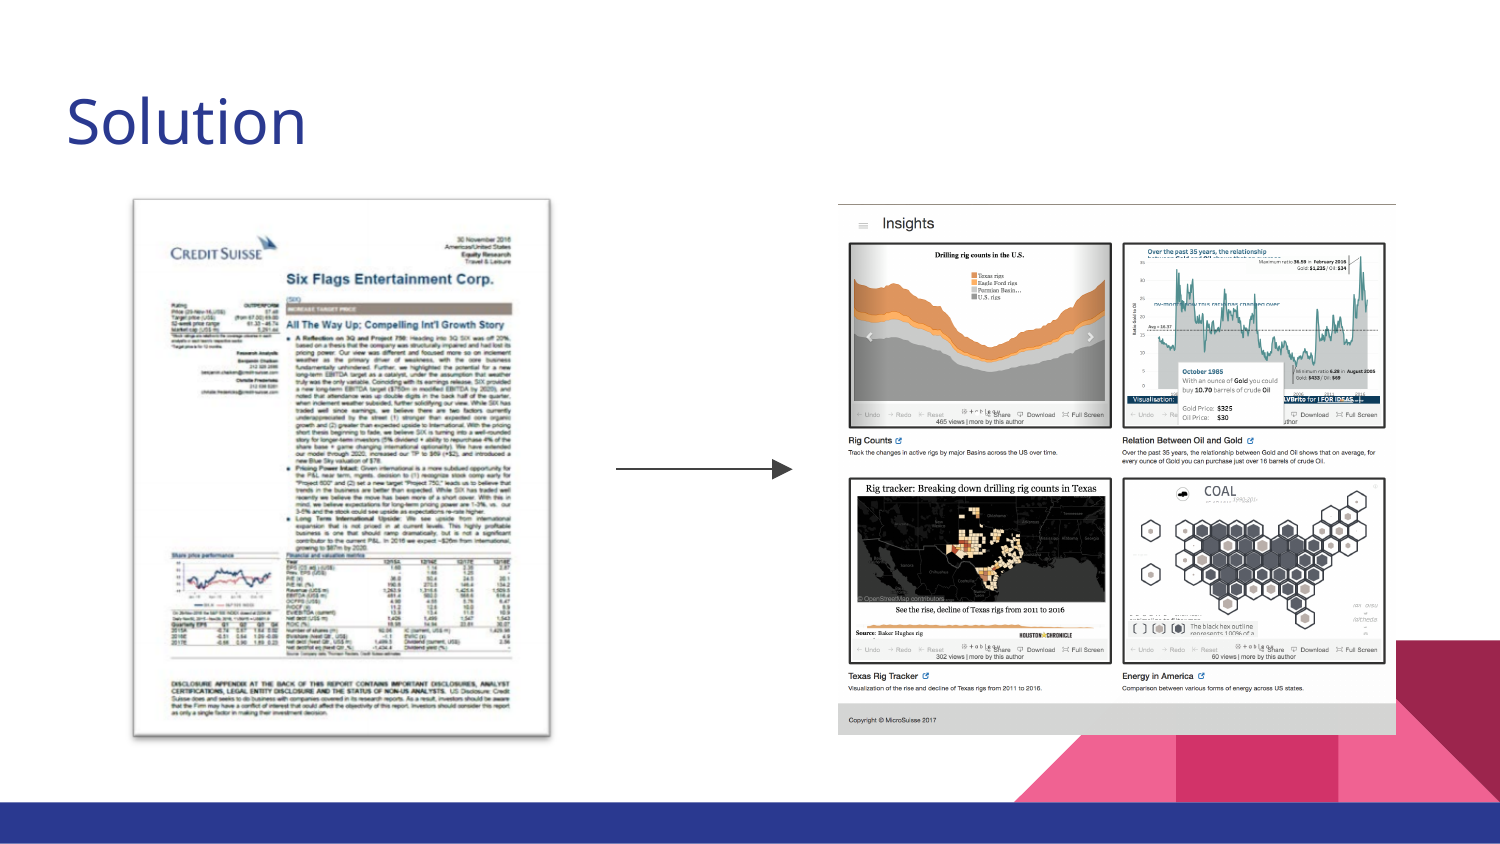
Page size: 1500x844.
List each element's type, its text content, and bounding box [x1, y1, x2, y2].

picture [117, 187, 571, 752]
picture [837, 203, 1397, 735]
title Solution [51, 67, 1449, 167]
